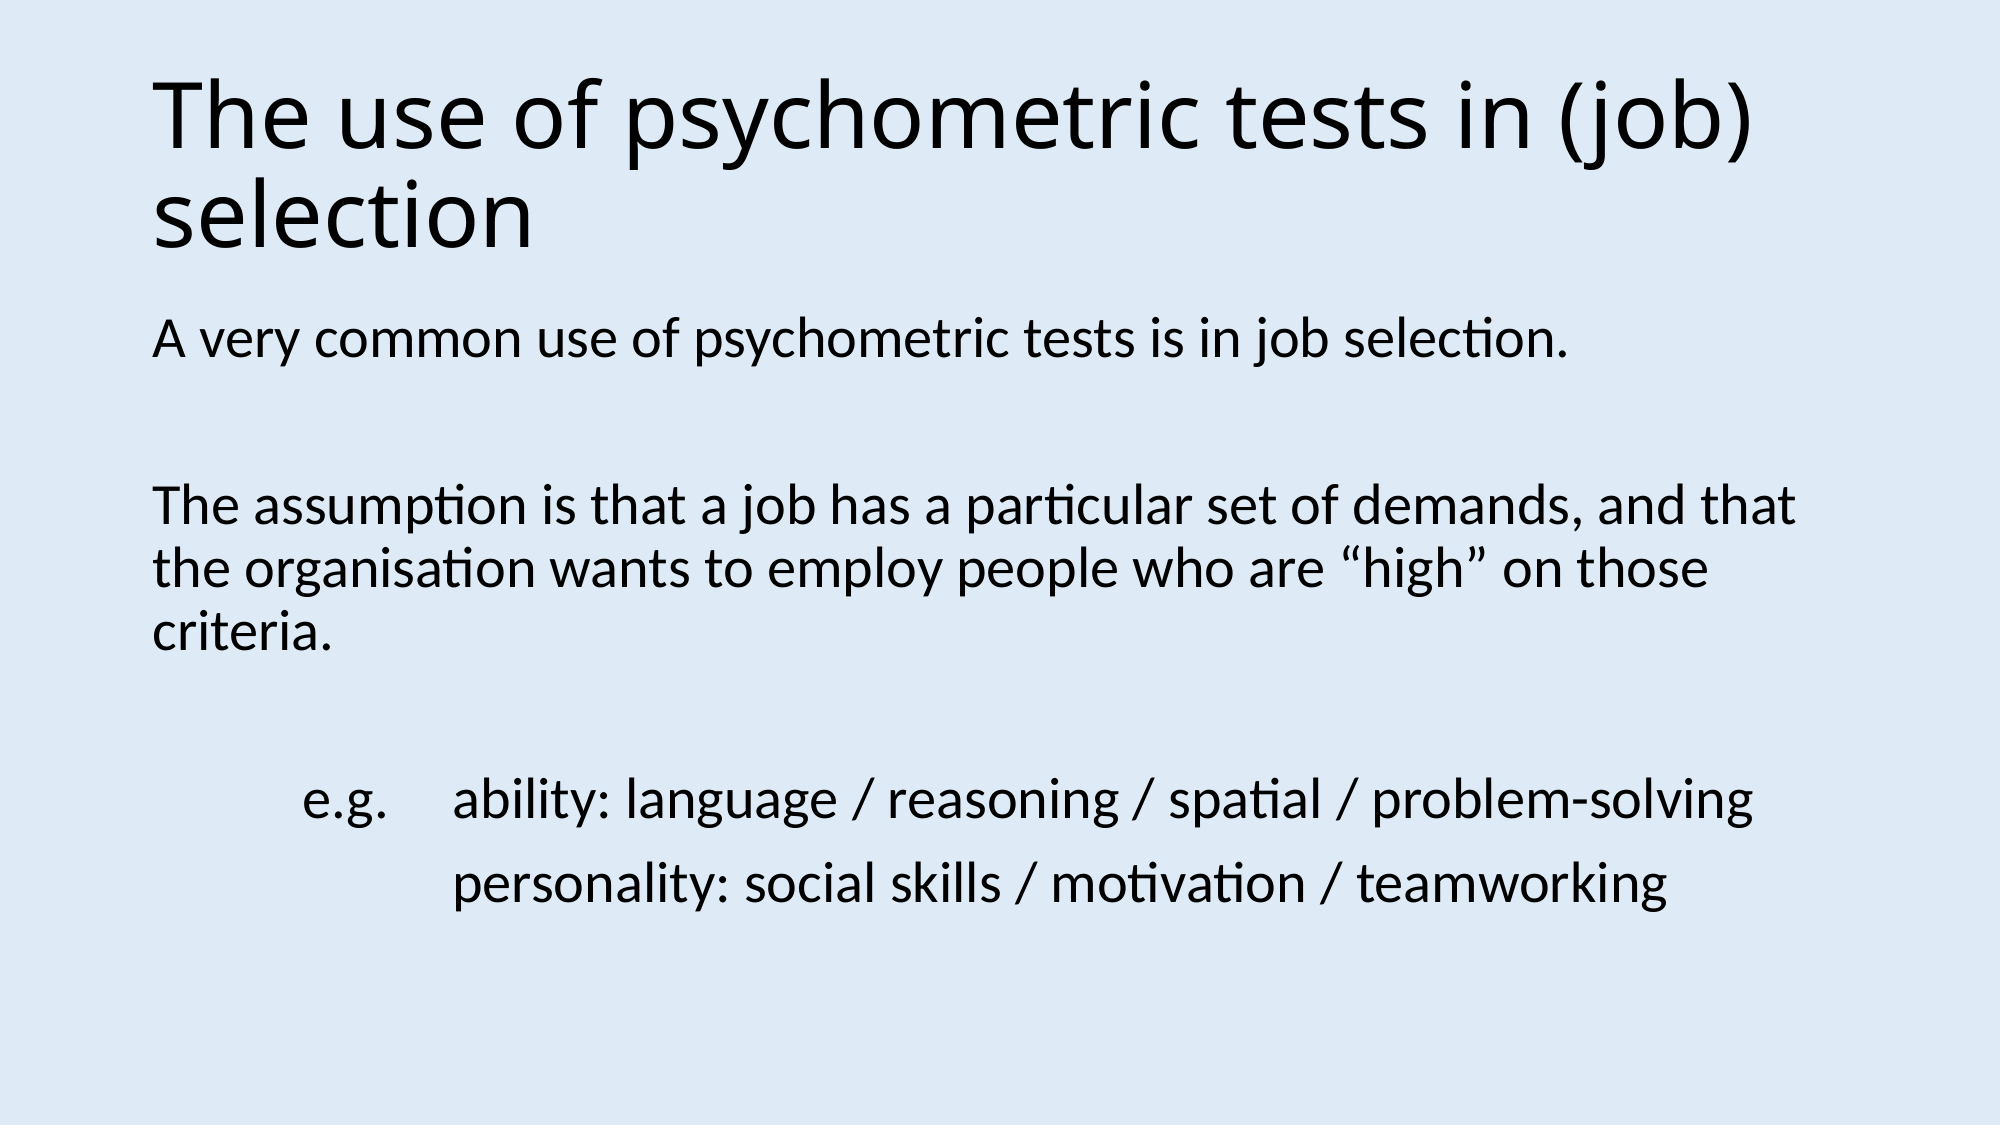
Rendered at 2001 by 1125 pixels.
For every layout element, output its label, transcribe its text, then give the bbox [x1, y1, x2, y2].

title The use of psychometric tests in (job) selection [137, 59, 1863, 278]
list A very common use of psychometric tests is in job selection. The assumption is that a job has a particular set of demands, and that the organisation wants to employ people who are “high” on those criteria. e.g. ability: language / reasoning / spatial / problem-solving personality: social skills / motivation / teamworking [137, 299, 1863, 1014]
